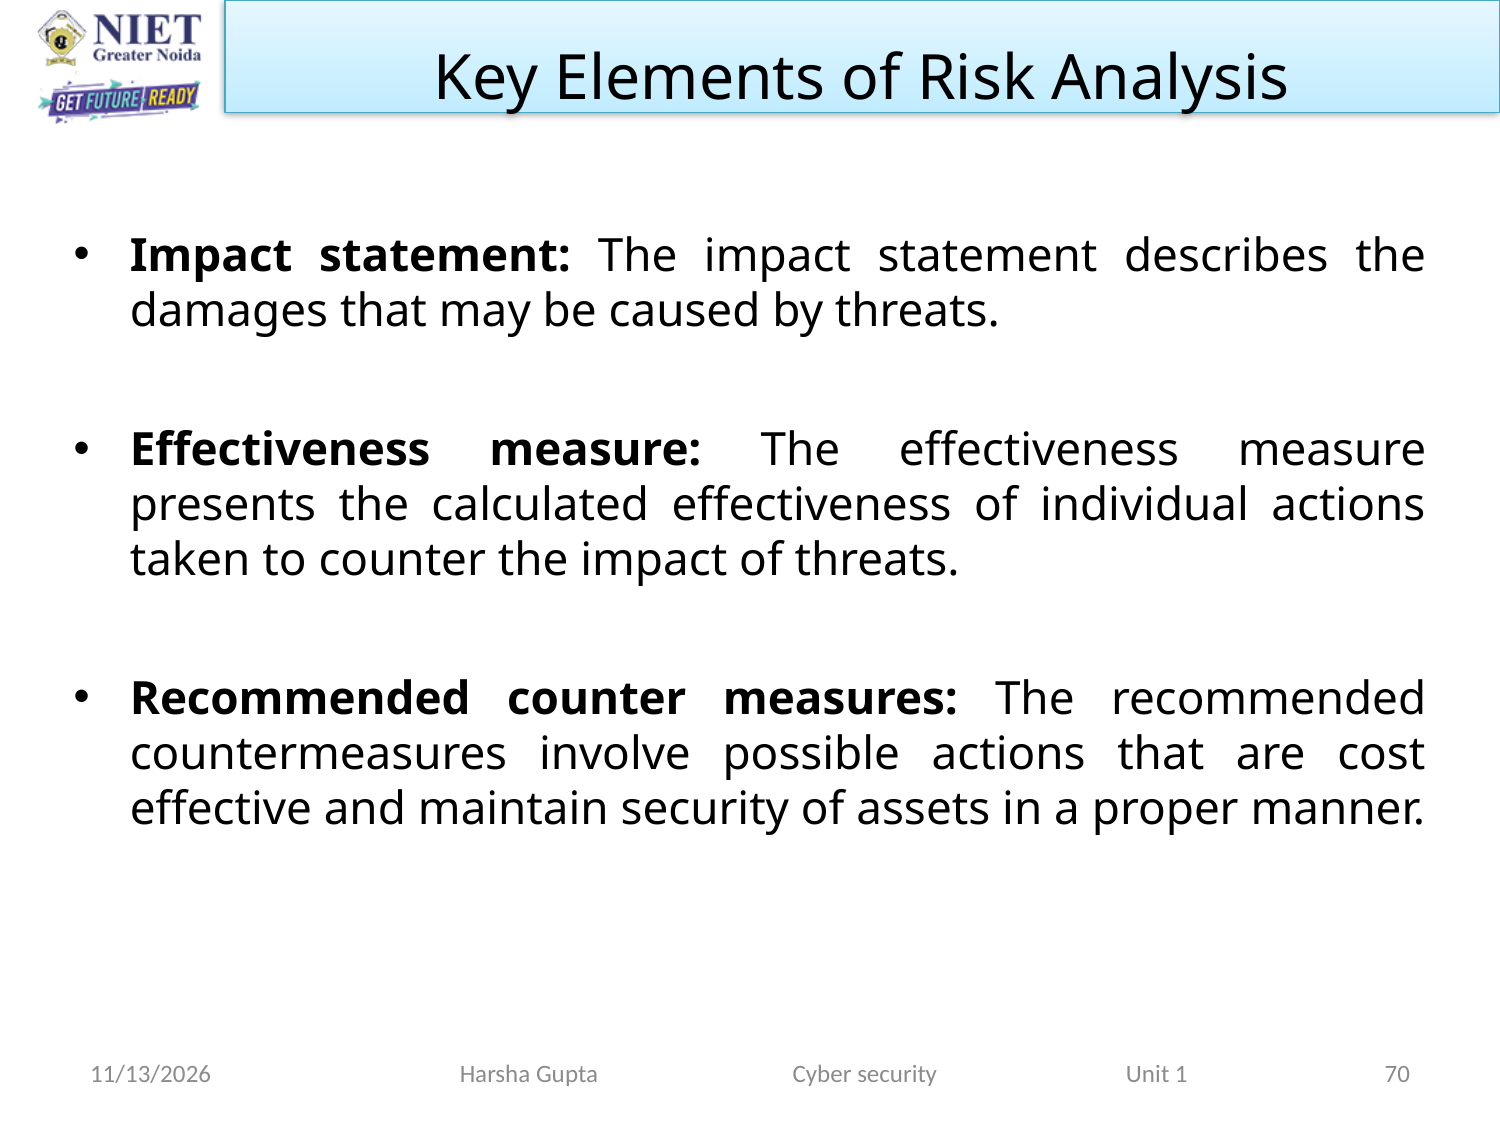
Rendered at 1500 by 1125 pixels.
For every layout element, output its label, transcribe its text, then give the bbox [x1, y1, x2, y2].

list Impact statement: The impact statement describes the damages that may be caused by threats. Effectiveness measure: The effectiveness measure presents the calculated effectiveness of individual actions taken to counter the impact of threats. Recommended counter measures: The recommended countermeasures involve possible actions that are cost effective and maintain security of assets in a proper manner. [58, 164, 1442, 985]
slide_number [75, 1042, 412, 1103]
picture [0, 0, 238, 135]
text_box Key Elements of Risk Analysis [238, 0, 1500, 113]
slide_number 70 [1074, 1042, 1425, 1103]
footer Harsha Gupta Cyber security Unit 1 [412, 1042, 1074, 1103]
